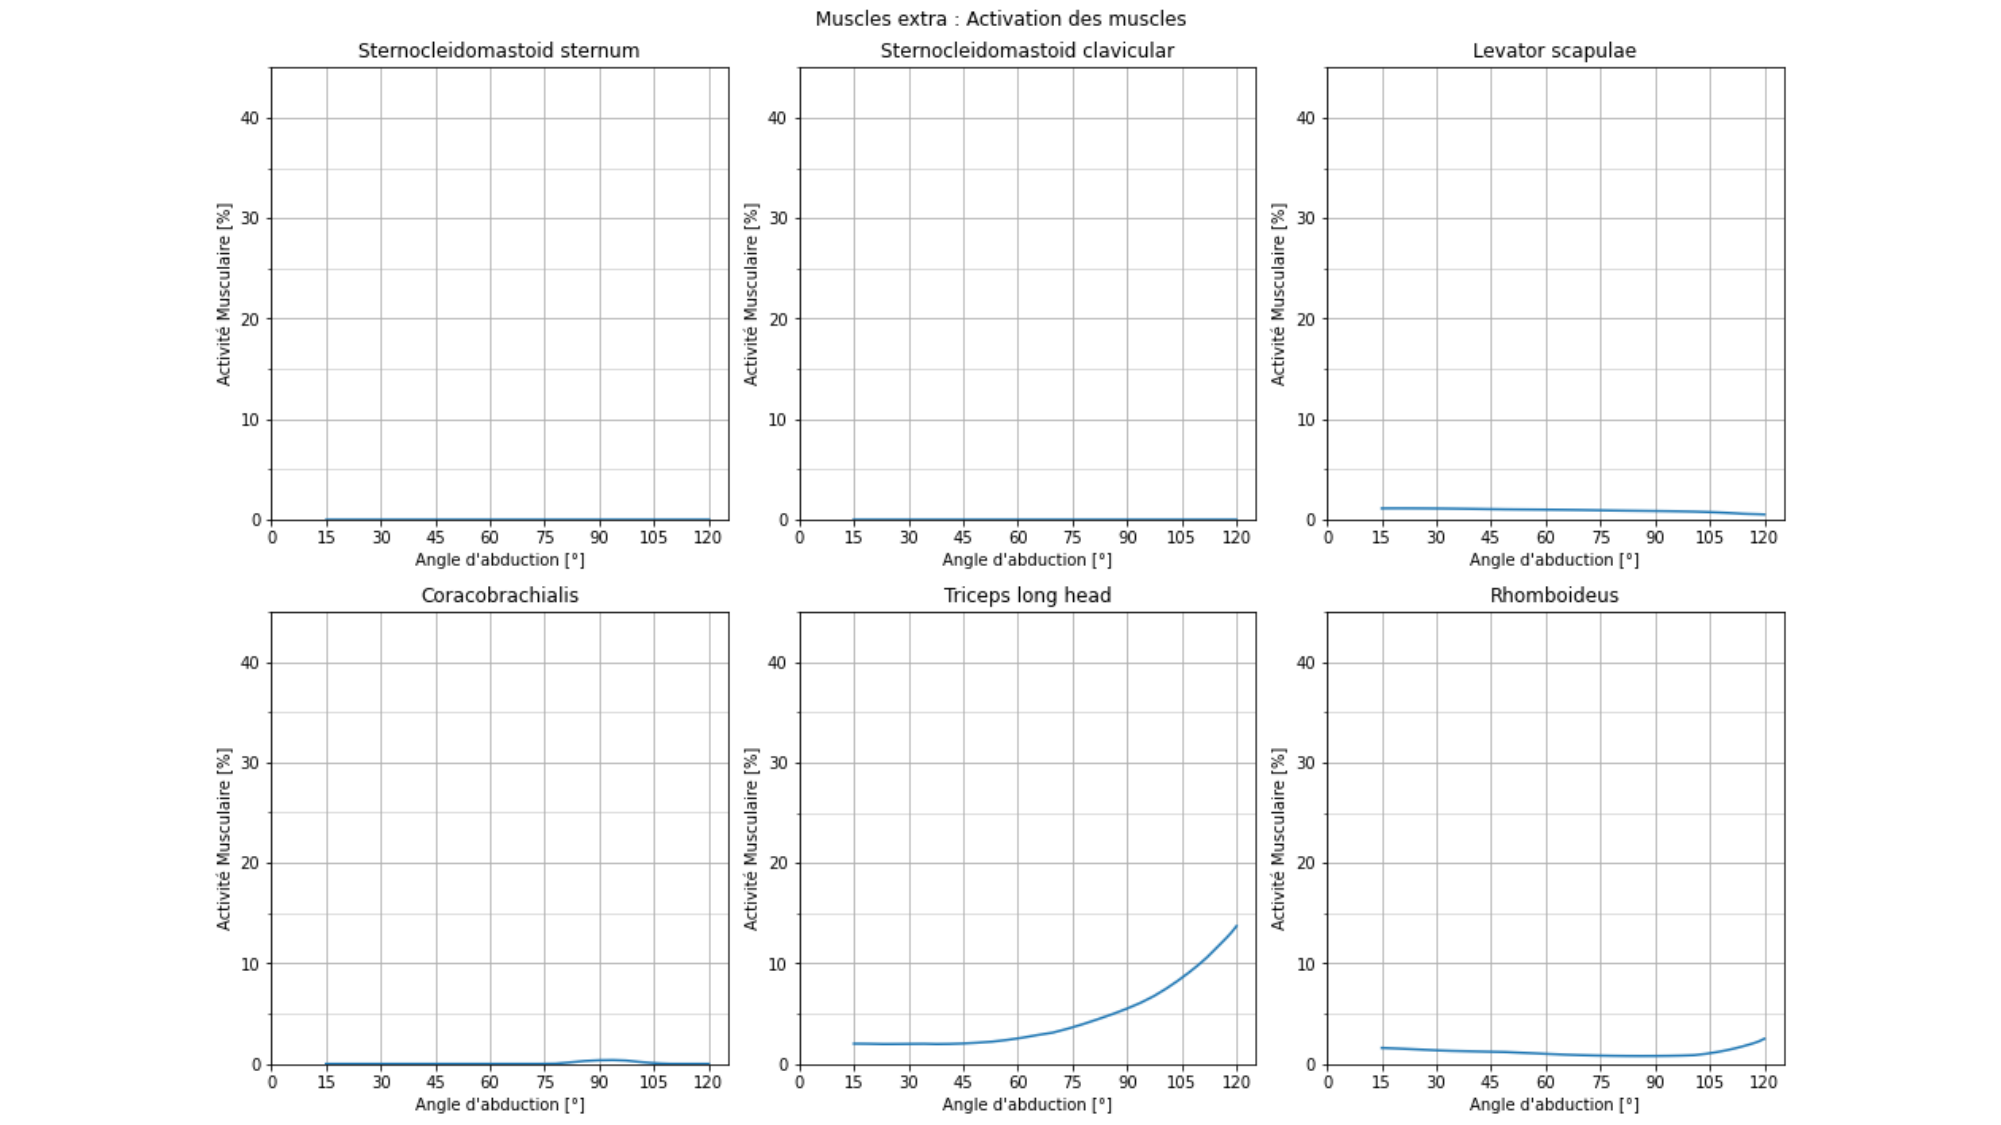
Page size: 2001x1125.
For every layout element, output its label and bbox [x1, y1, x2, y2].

picture [206, 0, 1794, 1125]
